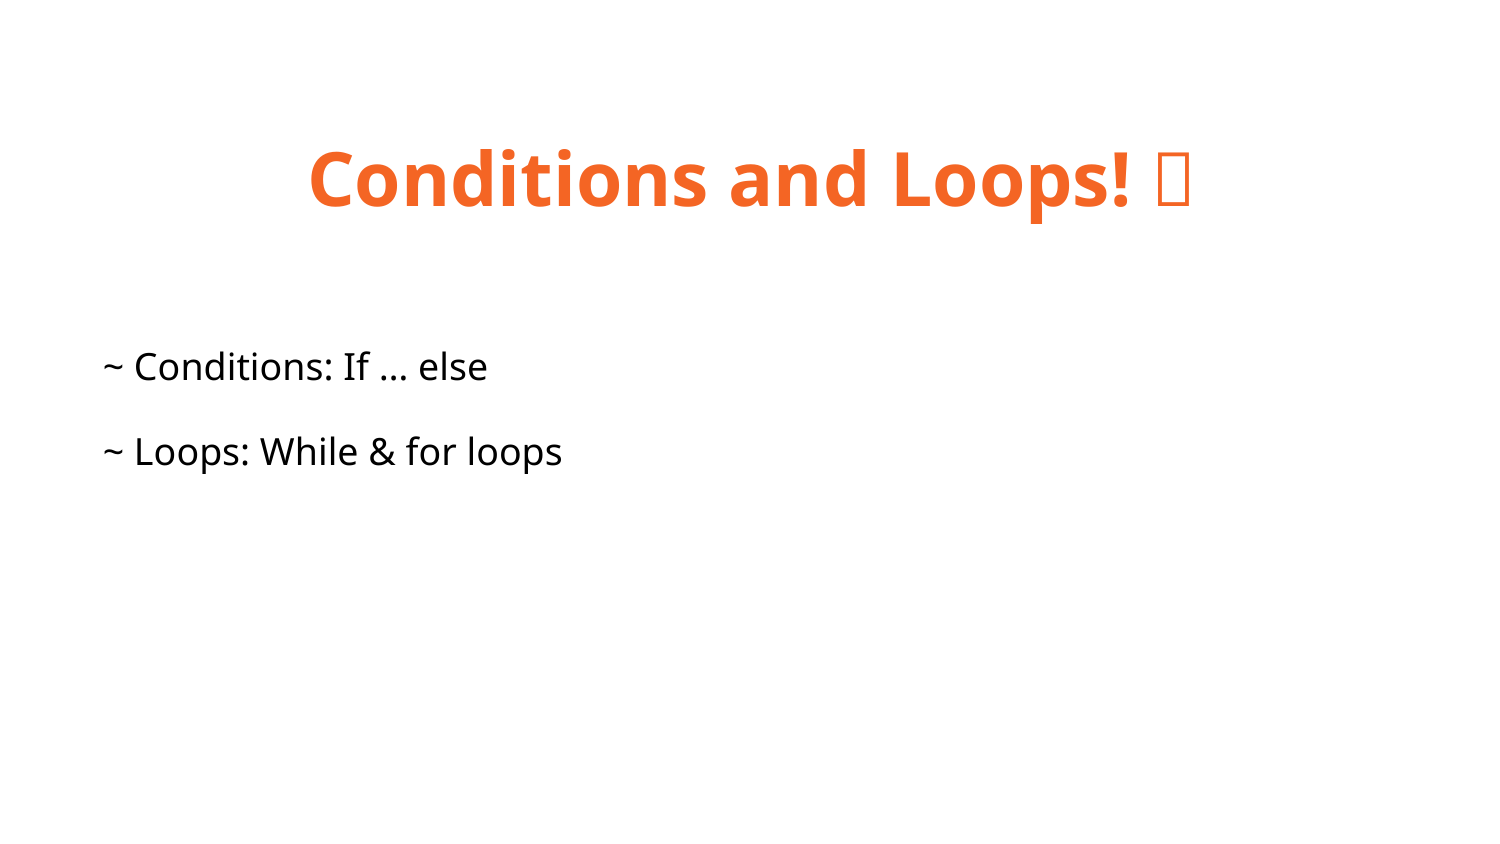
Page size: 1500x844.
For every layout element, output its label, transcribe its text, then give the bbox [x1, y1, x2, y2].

title Conditions and Loops! 🔁 [87, 116, 1416, 243]
title ~ Conditions: If … else ~ Loops: While & for loops [87, 243, 1416, 746]
